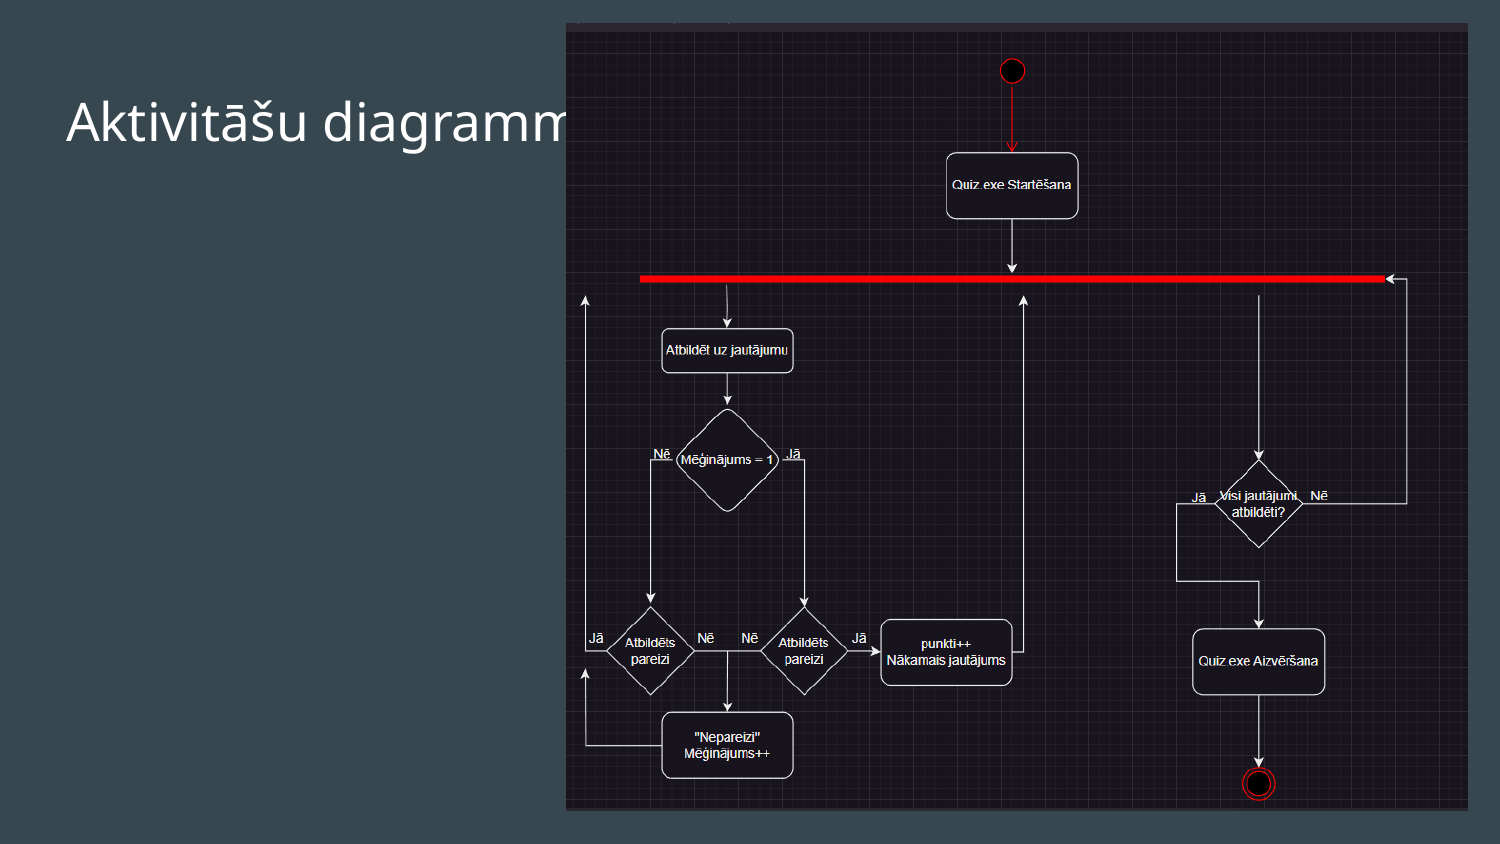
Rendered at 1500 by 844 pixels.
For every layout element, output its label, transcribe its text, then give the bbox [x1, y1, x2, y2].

picture [566, 23, 1469, 811]
title Aktivitāšu diagramma [51, 72, 561, 167]
